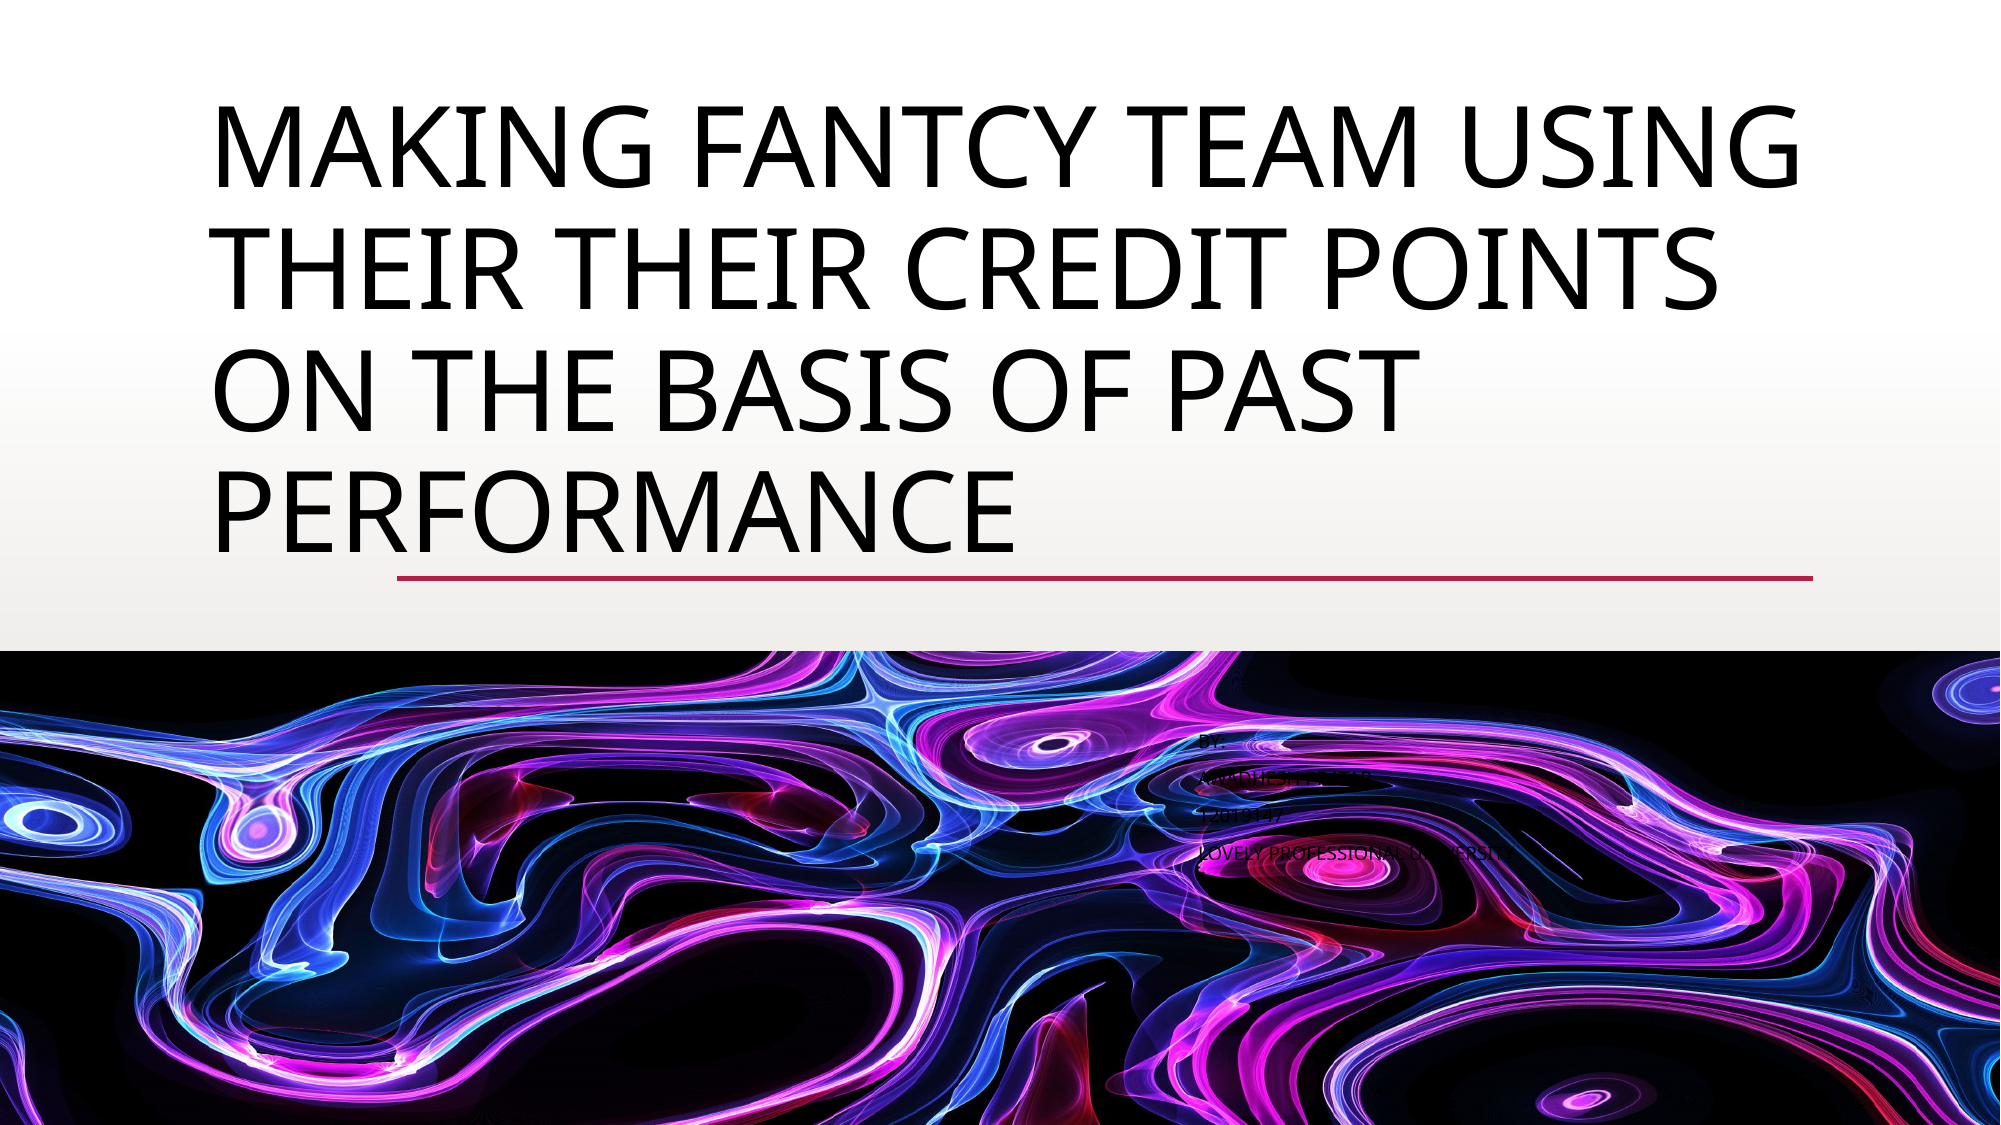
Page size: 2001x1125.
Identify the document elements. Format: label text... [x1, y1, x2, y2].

title MAKING FANTCY TEAM USING THEIR THEIR CREDIT POINTS ON THE BASIS OF PAST PERFORMANCE [193, 73, 1828, 578]
picture [0, 650, 2000, 1125]
